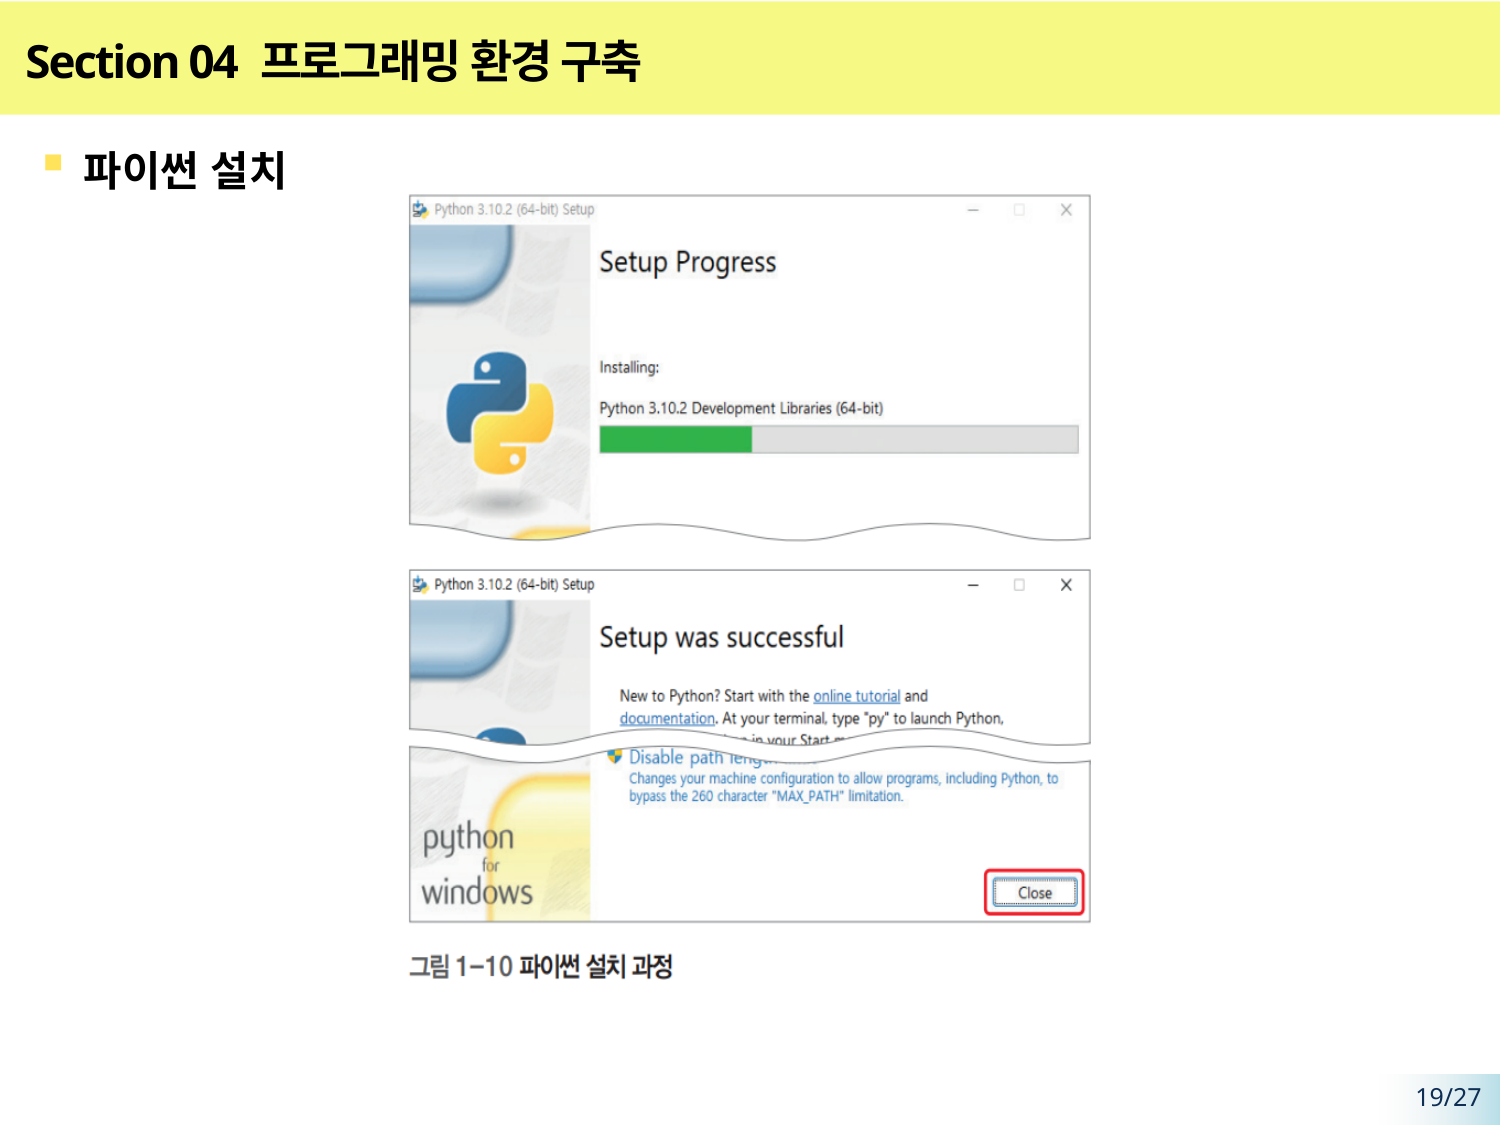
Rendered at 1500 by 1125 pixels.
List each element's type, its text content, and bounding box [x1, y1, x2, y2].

title Section 04 프로그래밍 환경 구축 [10, 21, 1288, 99]
picture [398, 192, 1102, 991]
list 파이썬 설치 [10, 126, 1481, 1057]
